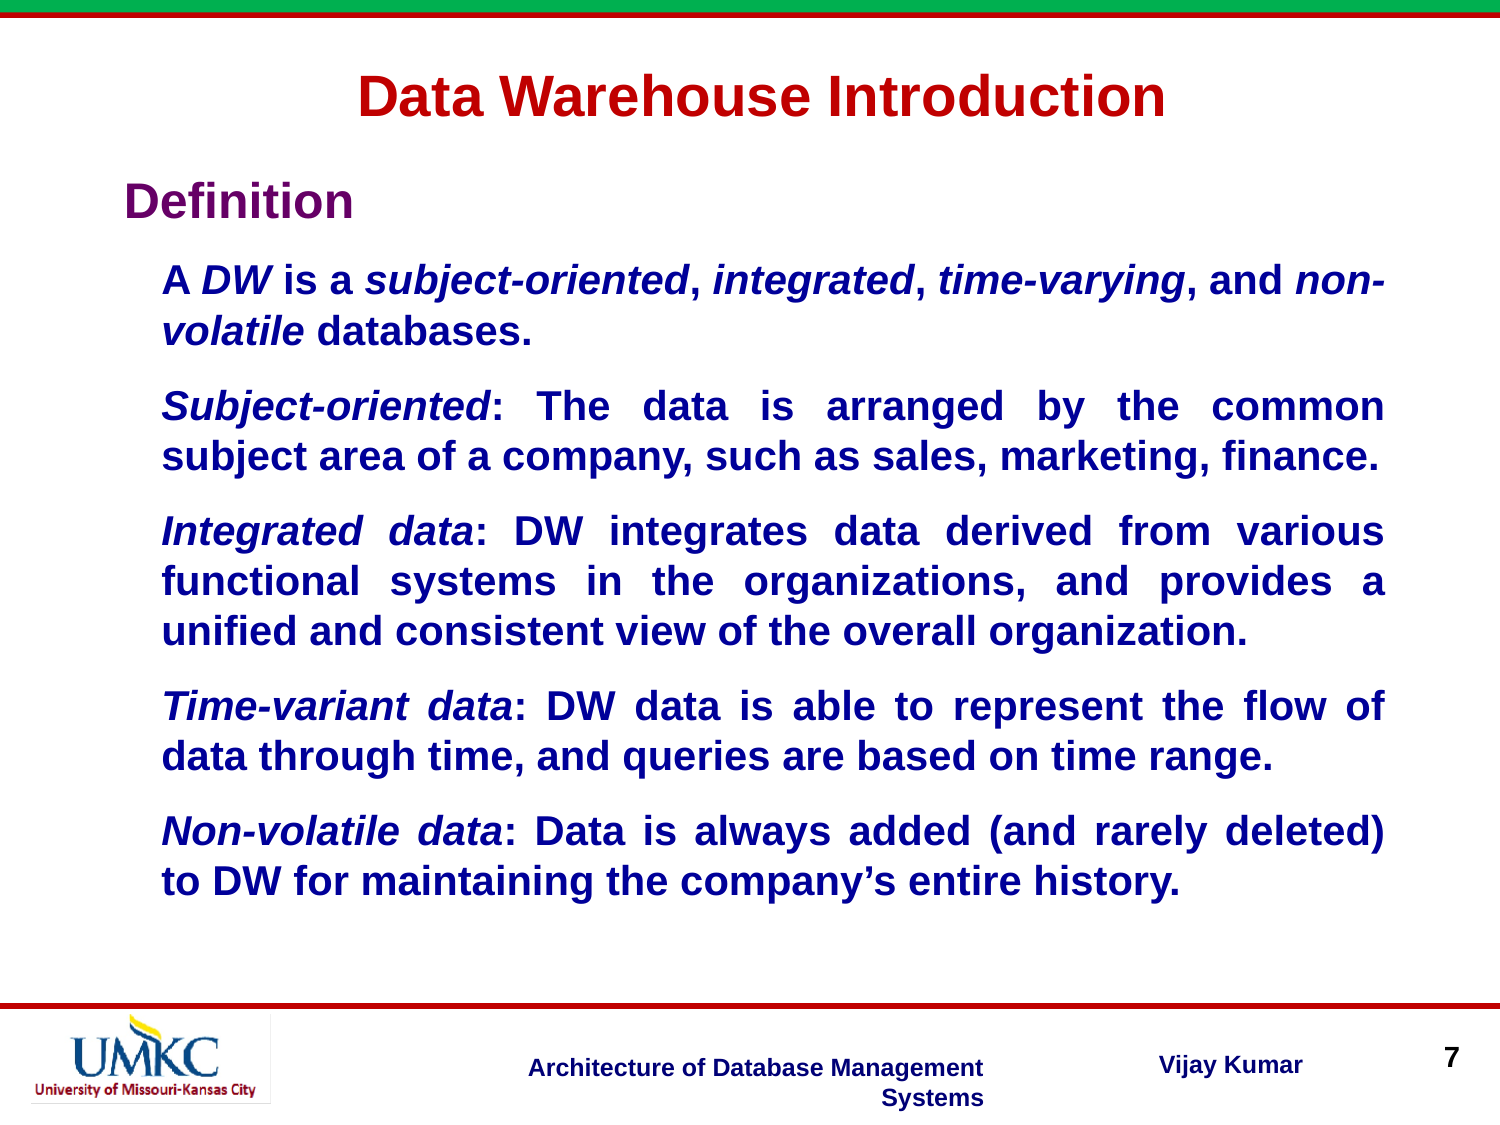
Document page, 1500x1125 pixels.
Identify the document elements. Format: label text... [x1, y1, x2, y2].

text_box Definition A DW is a subject-oriented, integrated, time-varying, and non-volatile databases. Subject-oriented: The data is arranged by the common subject area of a company, such as sales, marketing, finance. Integrated data: DW integrates data derived from various functional systems in the organizations, and provides a unified and consistent view of the overall organization. Time-variant data: DW data is able to represent the flow of data through time, and queries are based on time range. Non-volatile data: Data is always added (and rarely deleted) to DW for maintaining the company’s entire history. [109, 161, 1401, 911]
slide_number 7 [1412, 1031, 1475, 1072]
picture [31, 1014, 271, 1106]
title Data Warehouse Introduction [24, 24, 1500, 163]
